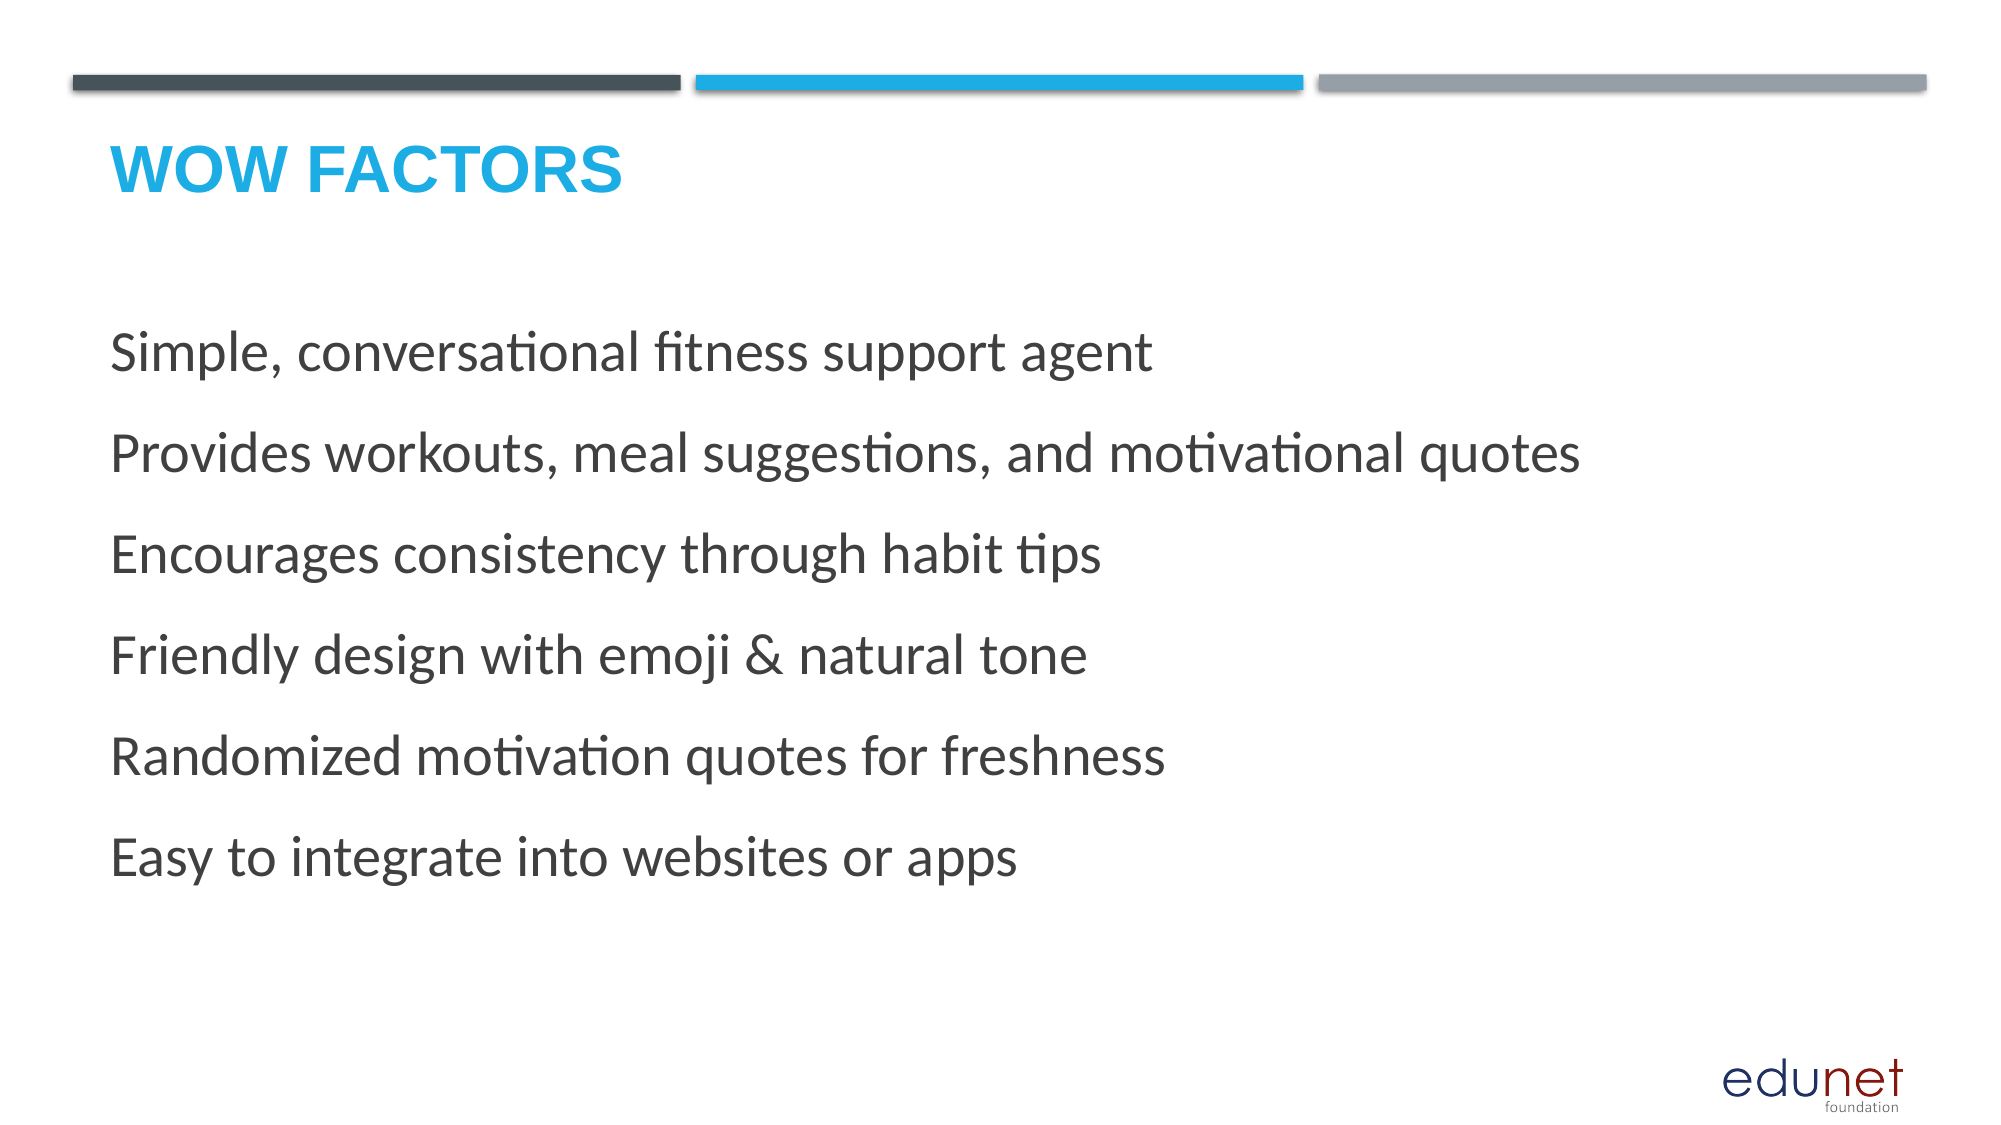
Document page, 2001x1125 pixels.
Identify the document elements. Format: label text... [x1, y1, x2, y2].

list Simple, conversational fitness support agent Provides workouts, meal suggestions, and motivational quotes Encourages consistency through habit tips Friendly design with emoji & natural tone Randomized motivation quotes for freshness Easy to integrate into websites or apps [95, 213, 1905, 981]
title Wow factors [95, 126, 1905, 213]
picture [1719, 1056, 1905, 1116]
